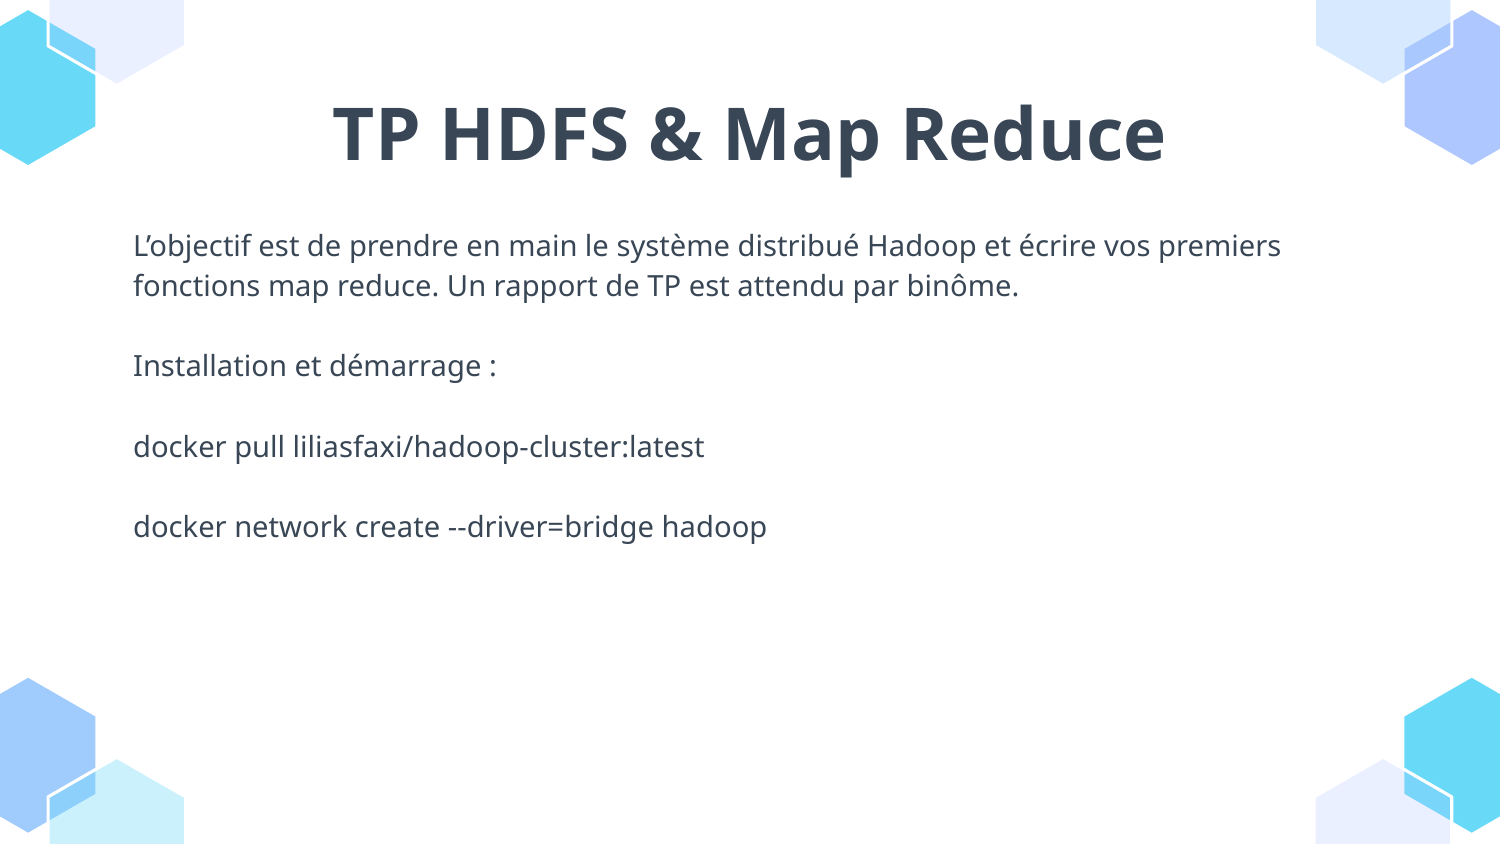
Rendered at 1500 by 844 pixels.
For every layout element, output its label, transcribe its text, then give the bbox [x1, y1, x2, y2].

title TP HDFS & Map Reduce [118, 72, 1382, 167]
list L’objectif est de prendre en main le système distribué Hadoop et écrire vos premiers fonctions map reduce. Un rapport de TP est attendu par binôme. Installation et démarrage : docker pull liliasfaxi/hadoop-cluster:latest docker network create --driver=bridge hadoop [118, 207, 1382, 756]
